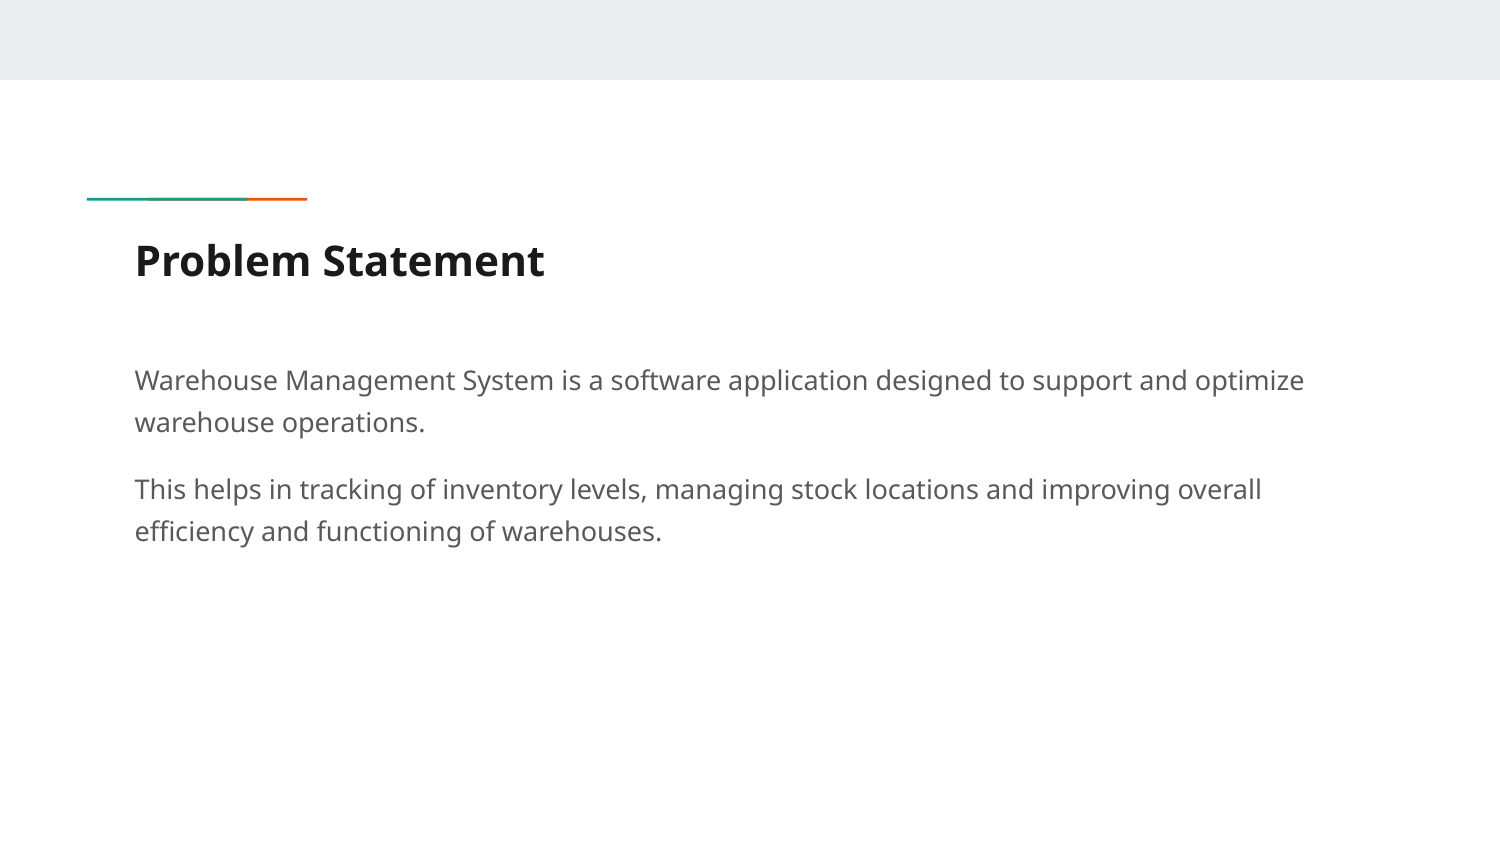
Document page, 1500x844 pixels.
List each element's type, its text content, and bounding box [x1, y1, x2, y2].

list Warehouse Management System is a software application designed to support and optimize warehouse operations. This helps in tracking of inventory levels, managing stock locations and improving overall efficiency and functioning of warehouses. [119, 341, 1381, 712]
title Problem Statement [119, 216, 1381, 305]
